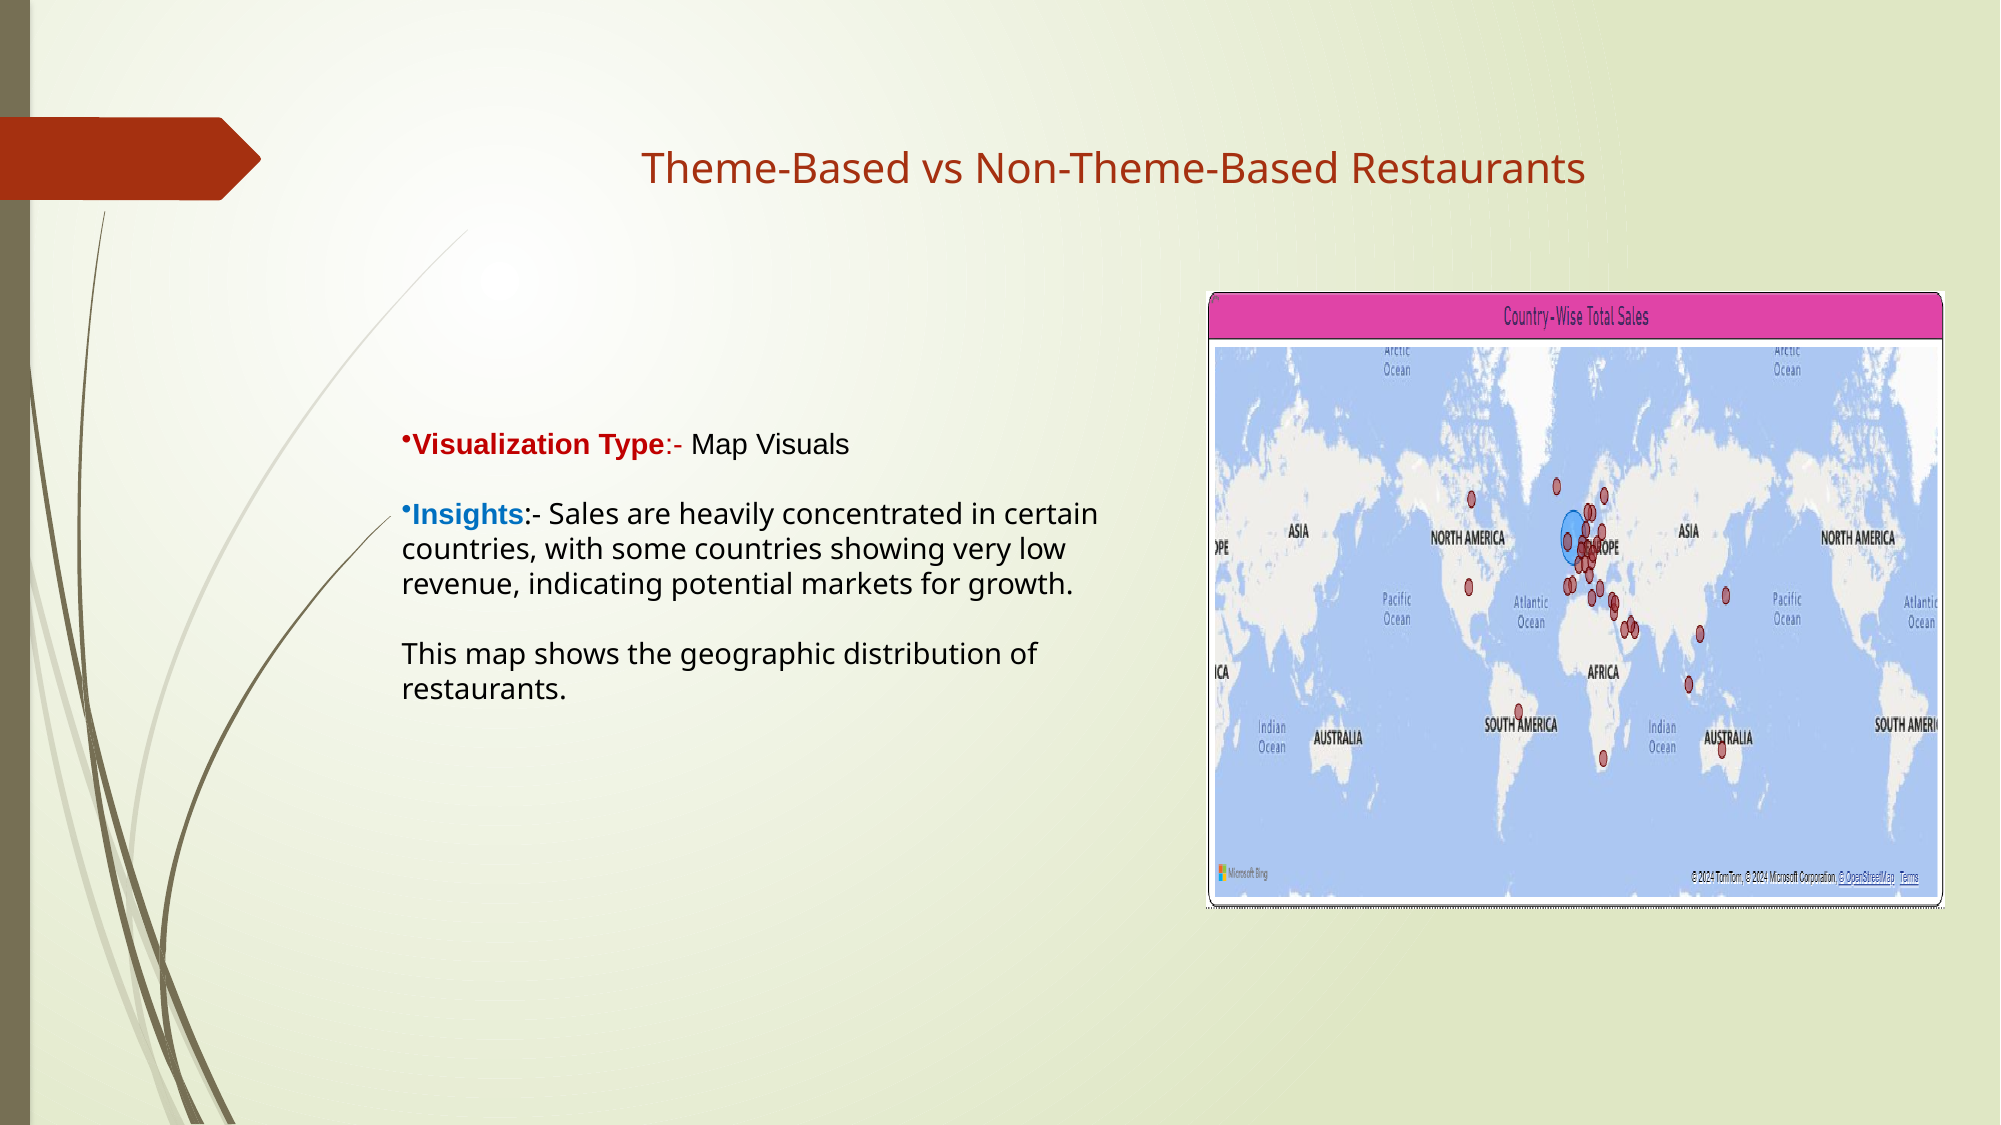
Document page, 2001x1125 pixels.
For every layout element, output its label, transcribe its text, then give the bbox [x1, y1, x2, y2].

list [1205, 290, 1945, 910]
list Visualization Type:- Map Visuals Insights:- Sales are heavily concentrated in certain countries, with some countries showing very low revenue, indicating potential markets for growth. This map shows the geographic distribution of restaurants. [386, 256, 1163, 909]
title Theme-Based vs Non-Theme-Based Restaurants [626, 133, 1722, 234]
